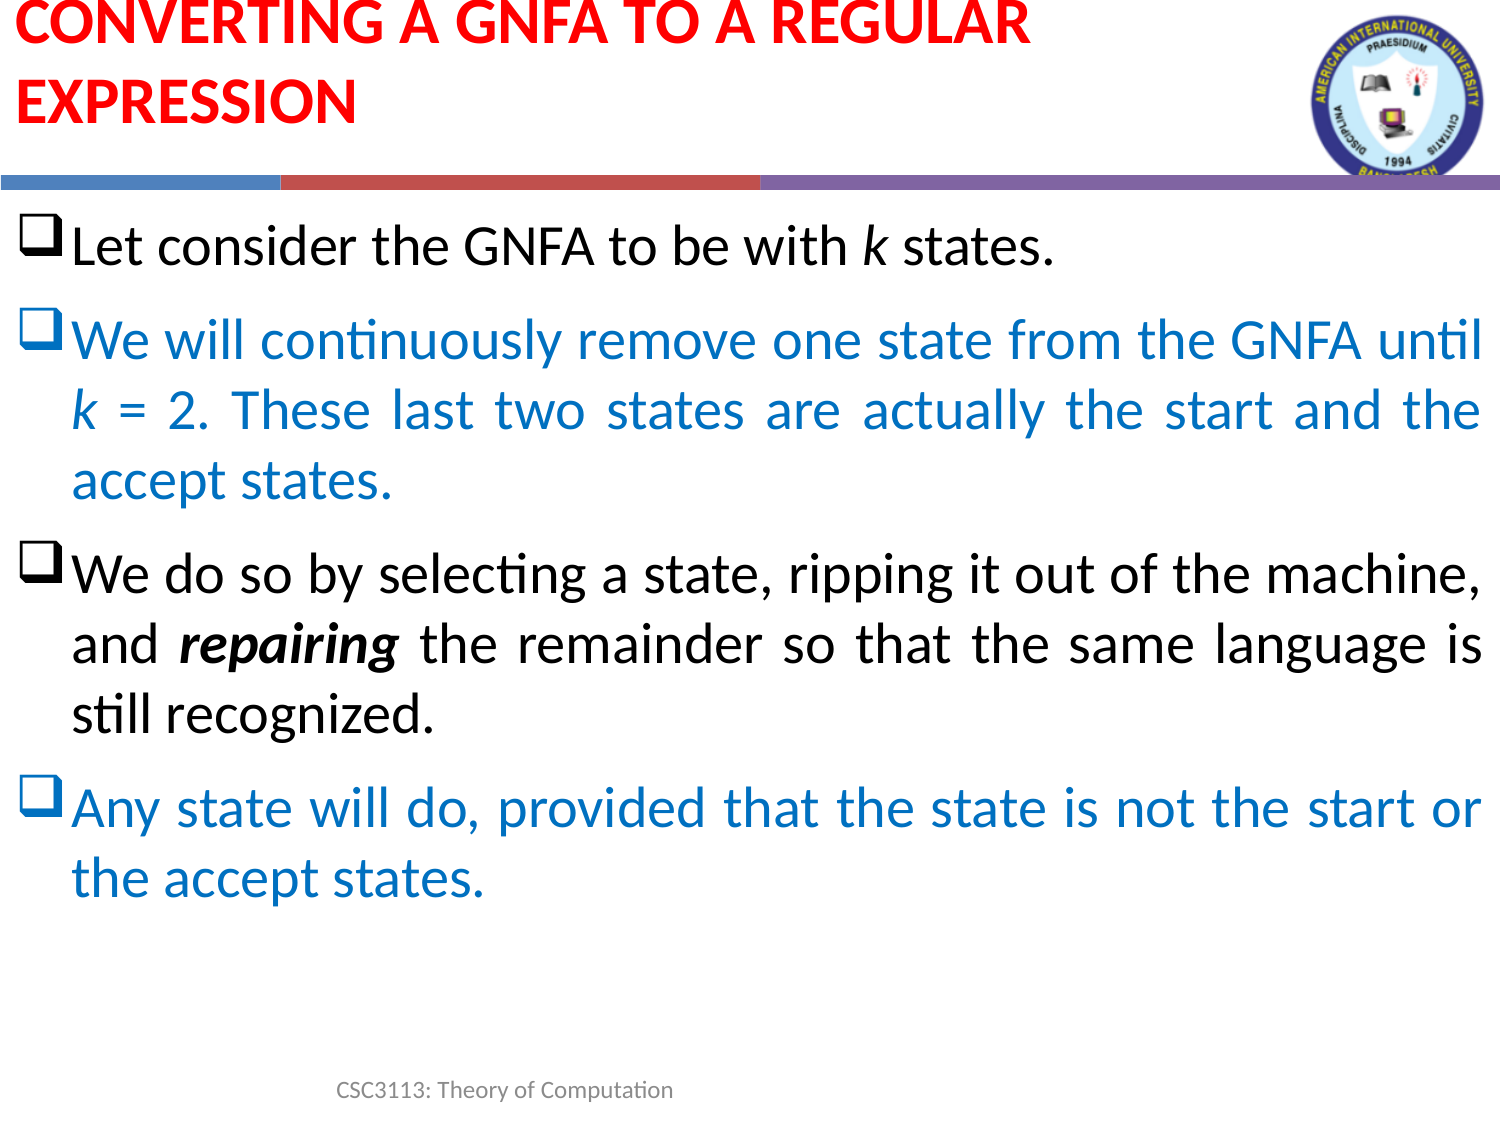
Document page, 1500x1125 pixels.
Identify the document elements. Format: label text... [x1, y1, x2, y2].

list Converting a GNFA to a regular expression [0, 0, 1366, 114]
picture [1307, 11, 1488, 175]
list Let consider the GNFA to be with k states. We will continuously remove one state from the GNFA until k = 2. These last two states are actually the start and the accept states. We do so by selecting a state, ripping it out of the machine, and repairing the remainder so that the same language is still recognized. Any state will do, provided that the state is not the start or the accept states. [0, 199, 1499, 1117]
